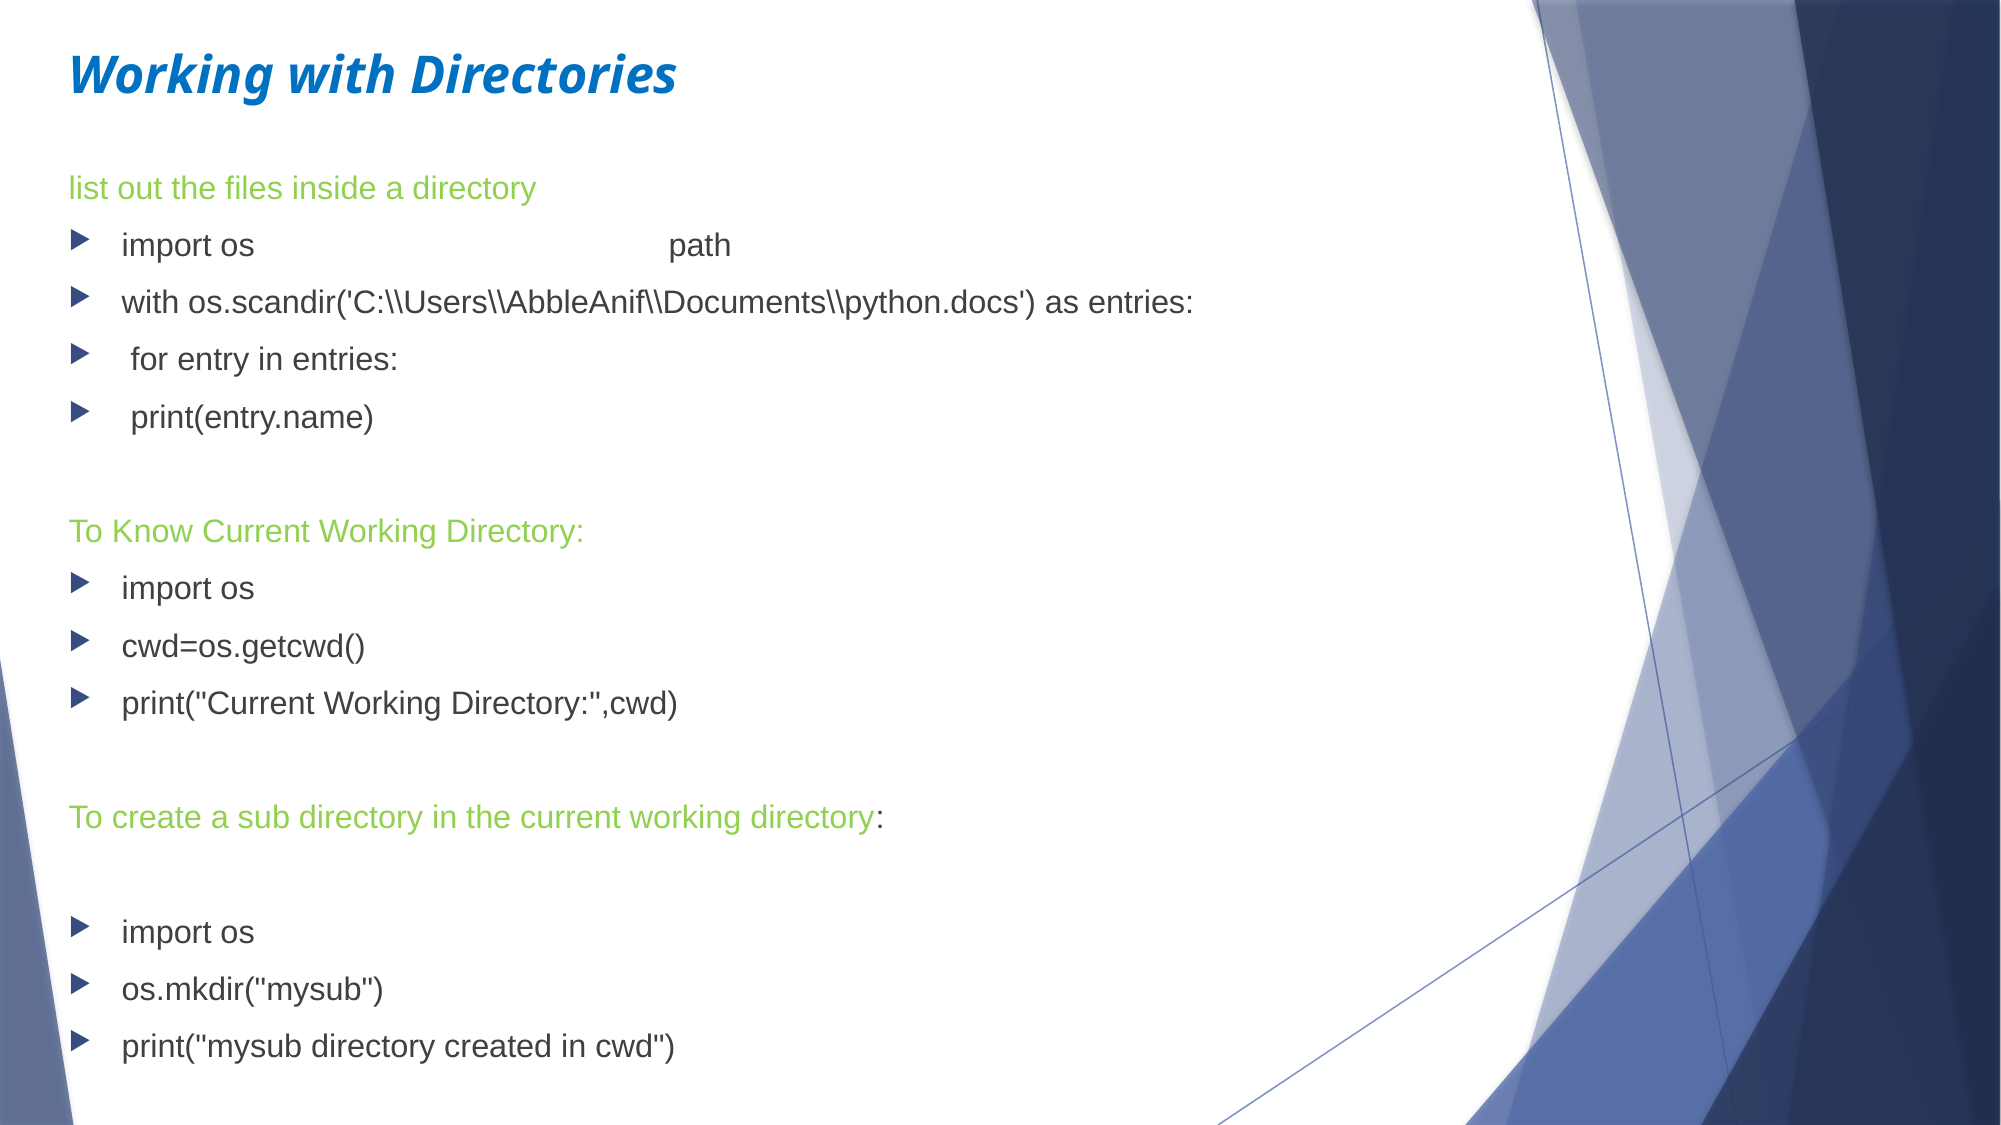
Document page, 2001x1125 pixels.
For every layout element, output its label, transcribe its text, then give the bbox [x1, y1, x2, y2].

title Working with Directories [53, 33, 1716, 144]
list list out the files inside a directory import os path with os.scandir('C:\\Users\\AbbleAnif\\Documents\\python.docs') as entries: for entry in entries: print(entry.name) To Know Current Working Directory: import os cwd=os.getcwd() print("Current Working Directory:",cwd) To create a sub directory in the current working directory: import os os.mkdir("mysub") print("mysub directory created in cwd") [53, 159, 1943, 1080]
